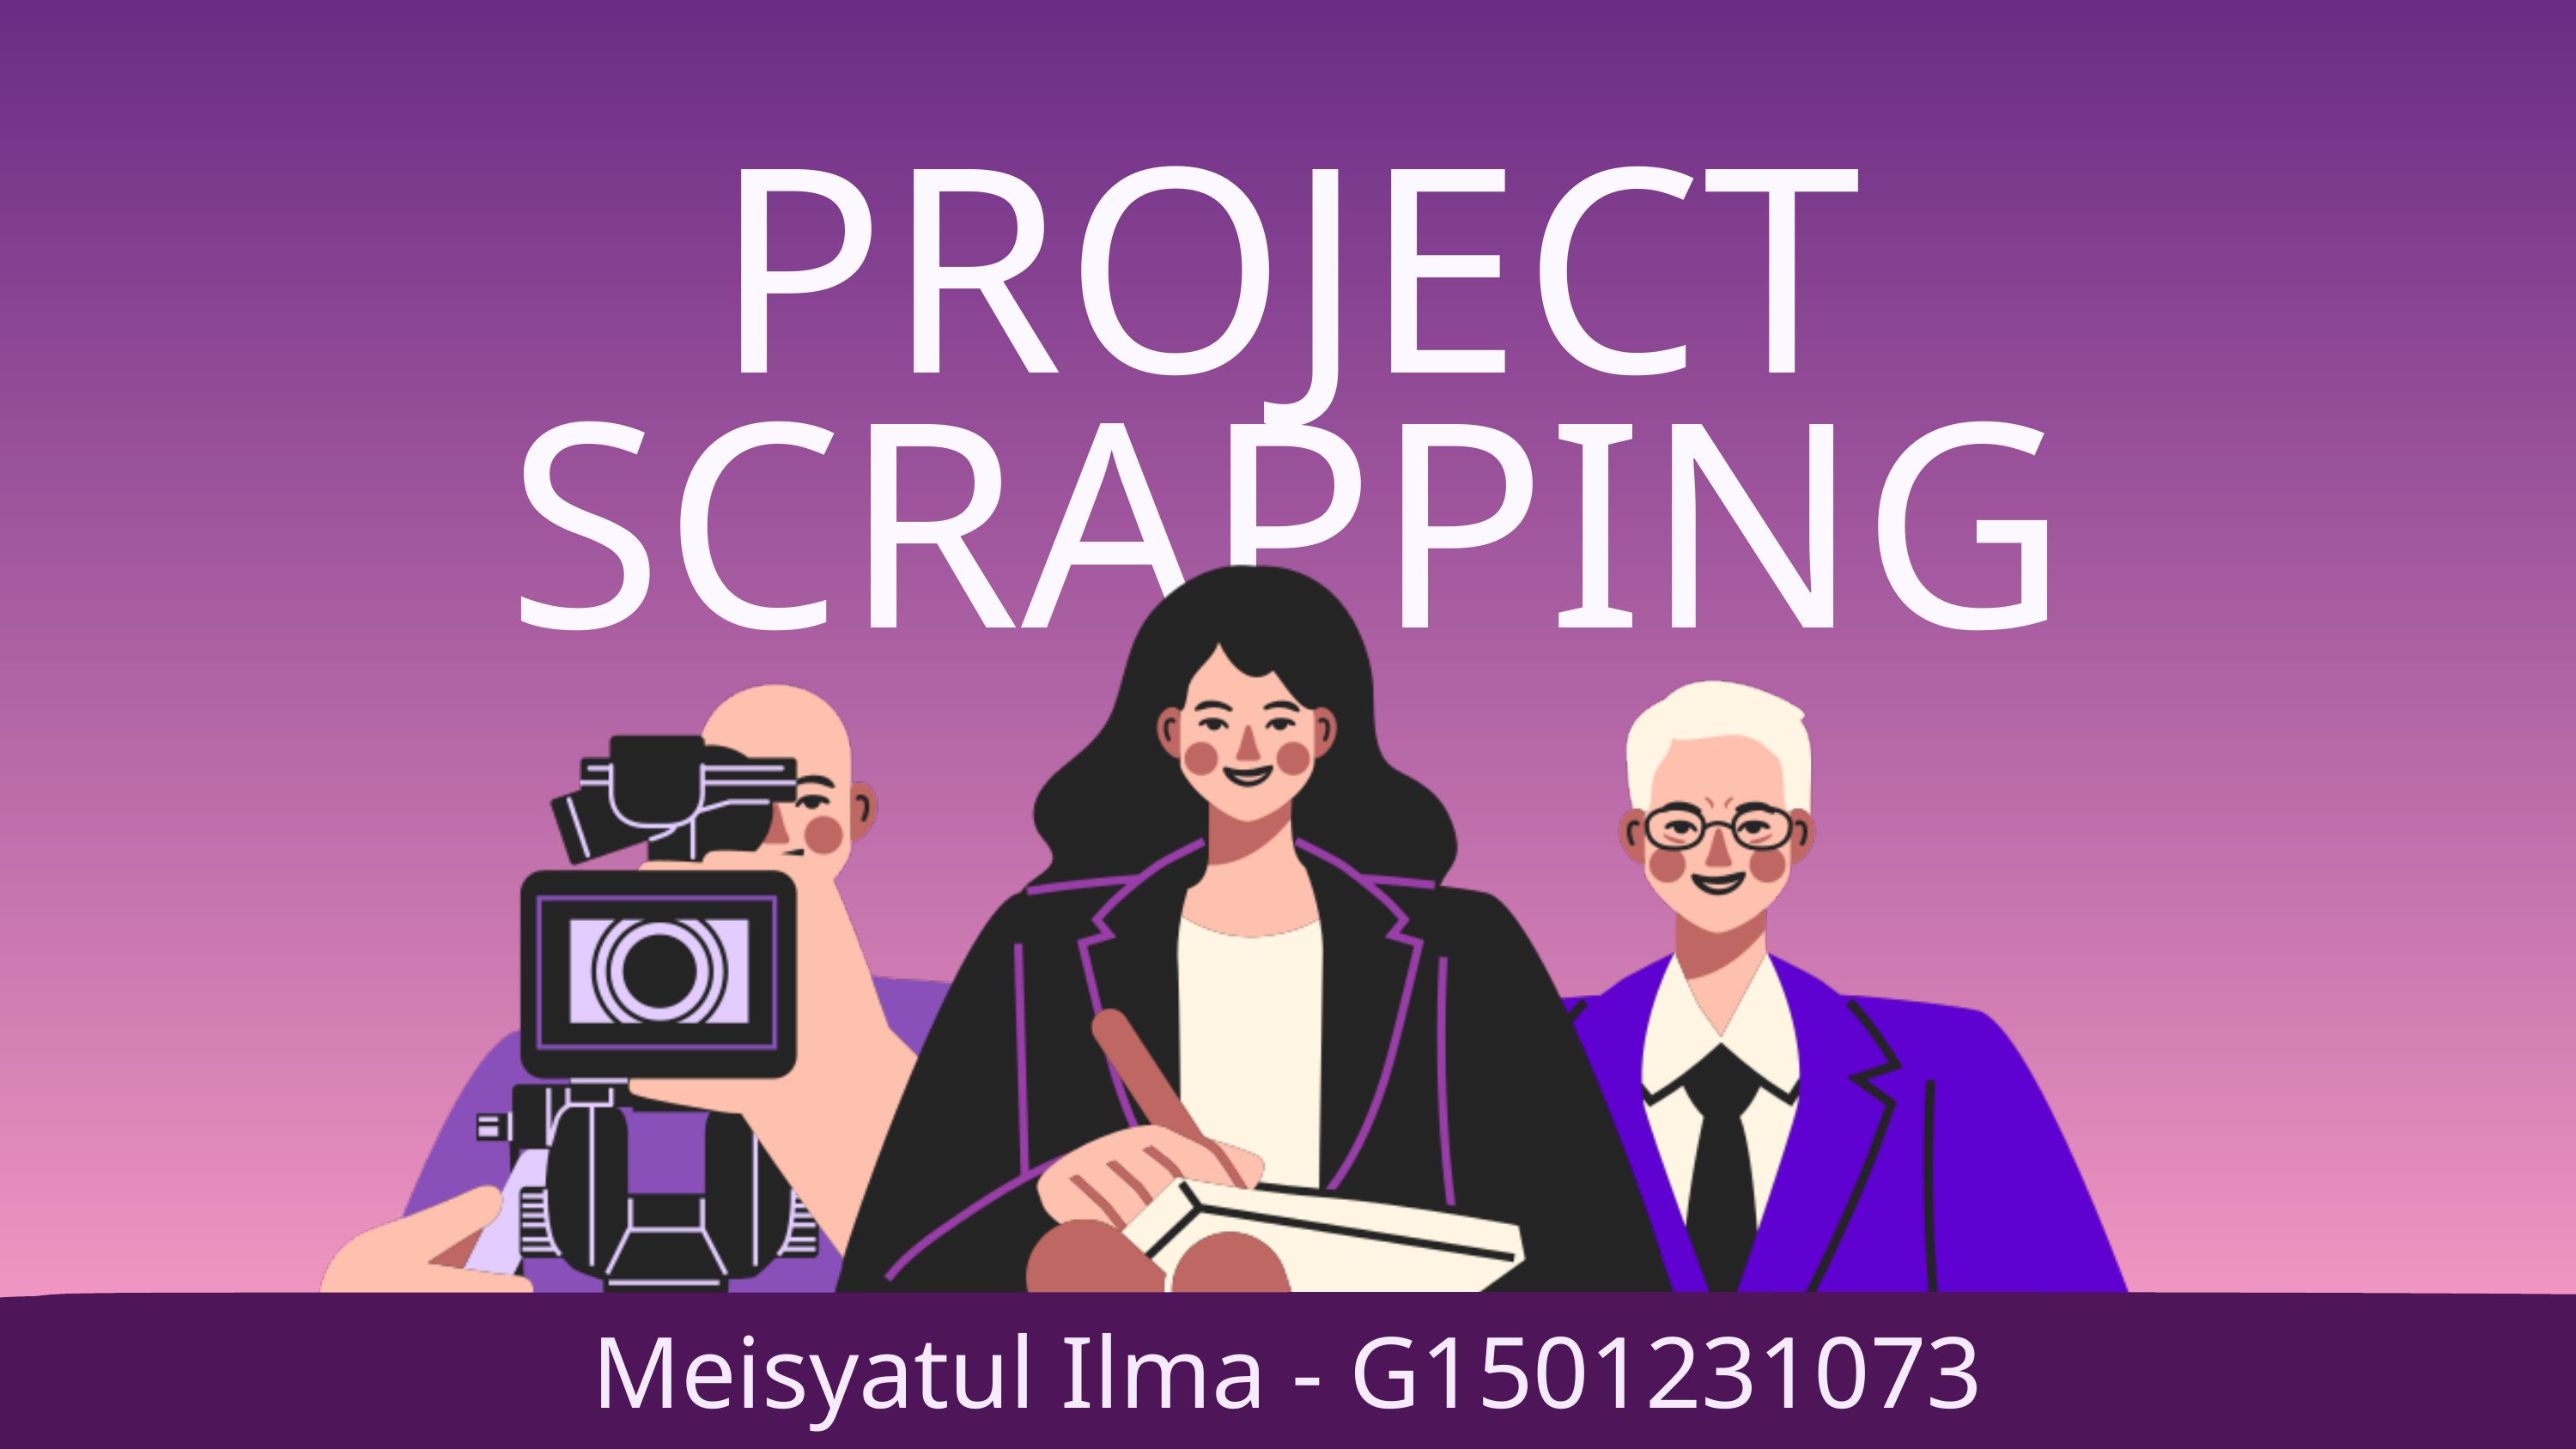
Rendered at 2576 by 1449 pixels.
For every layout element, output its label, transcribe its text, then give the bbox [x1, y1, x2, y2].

text_box [1689, 665, 2182, 1288]
text_box SCRAPPING [76, 431, 2500, 685]
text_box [0, 1291, 2576, 1449]
text_box [820, 561, 1689, 1288]
text_box PROJECT [76, 31, 2500, 431]
text_box [280, 661, 820, 1288]
